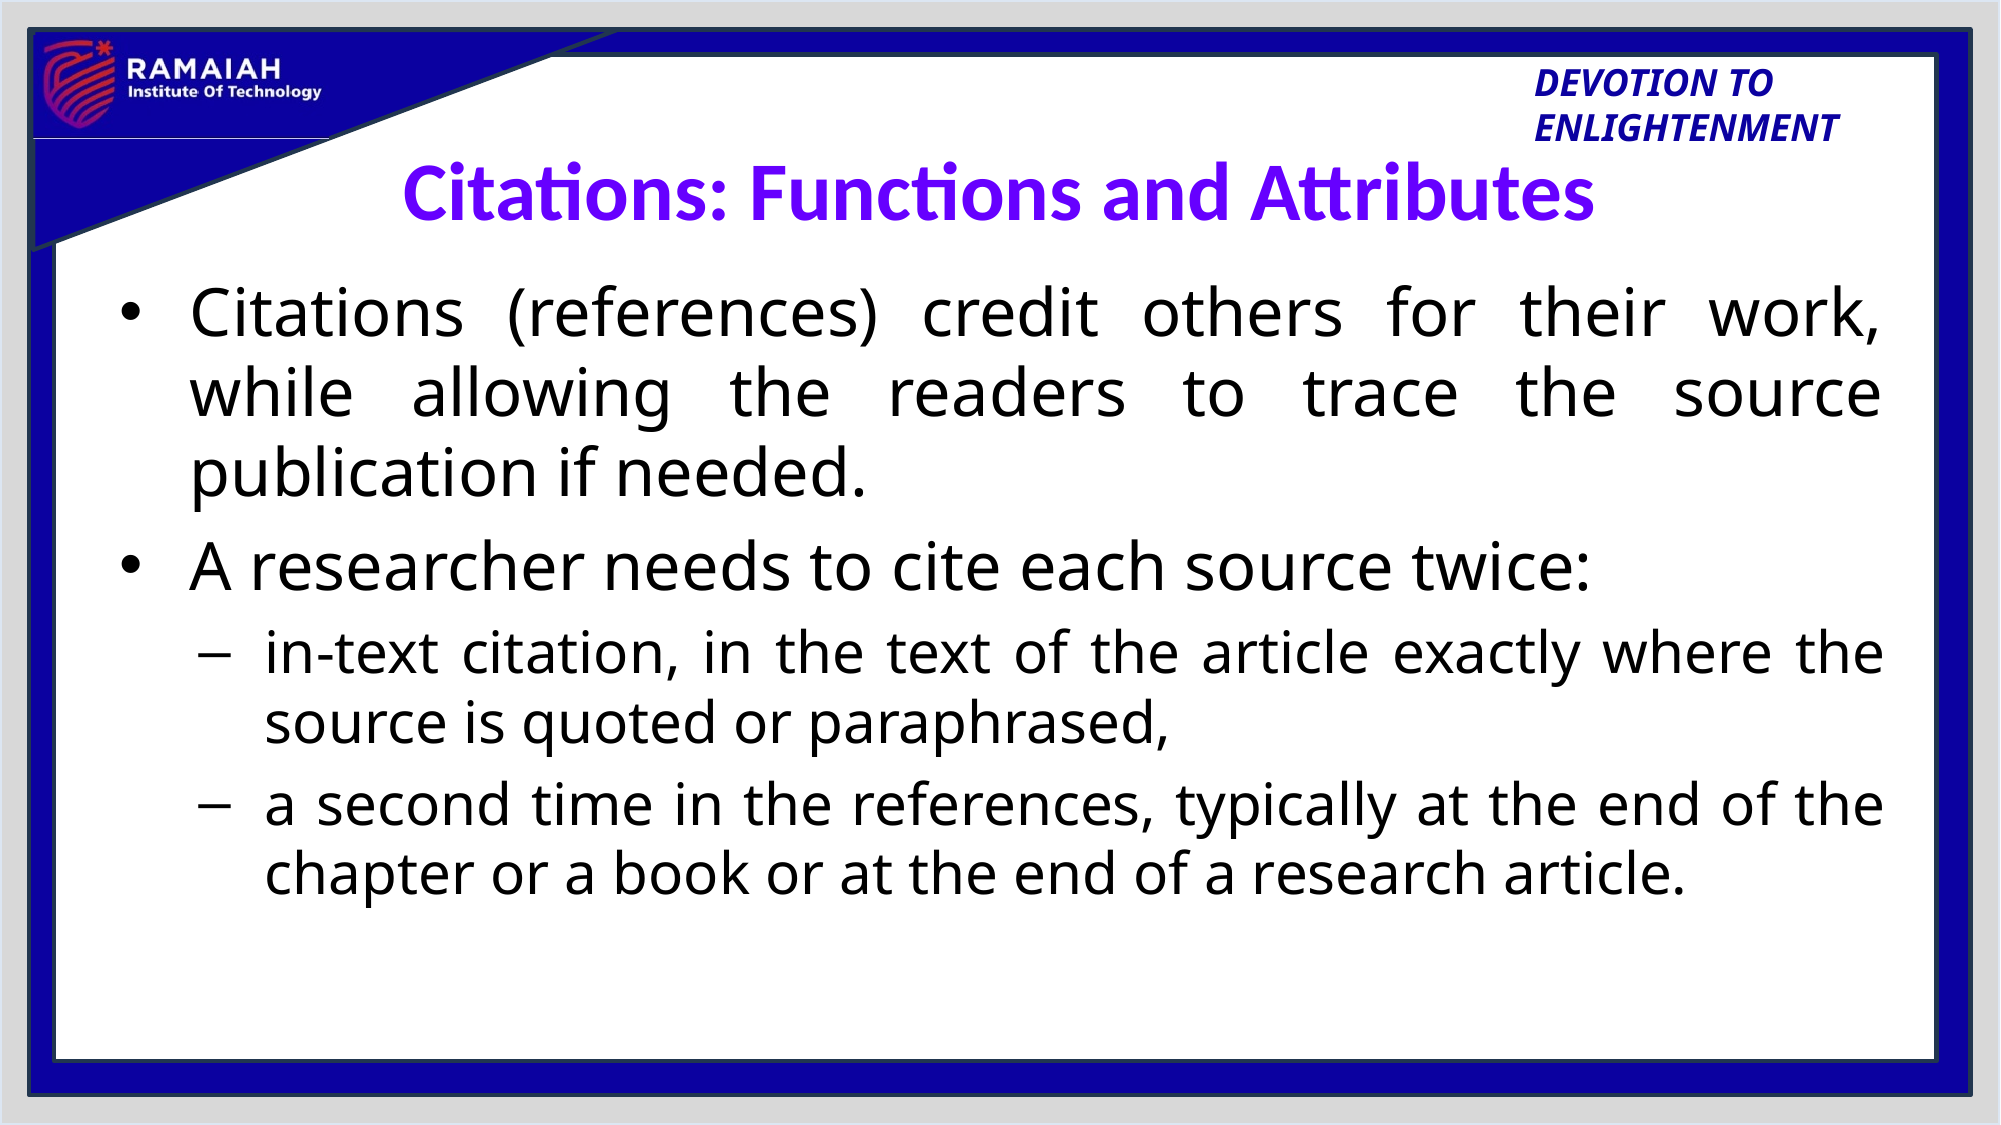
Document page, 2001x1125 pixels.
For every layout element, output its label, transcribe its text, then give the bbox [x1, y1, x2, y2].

picture [33, 35, 329, 139]
list Citations (references) credit others for their work, while allowing the readers to trace the source publication if needed. A researcher needs to cite each source twice: in-text citation, in the text of the article exactly where the source is quoted or paraphrased, a second time in the references, typically at the end of the chapter or a book or at the end of a research article. [99, 262, 1900, 1005]
title Citations: Functions and Attributes [99, 129, 1900, 262]
